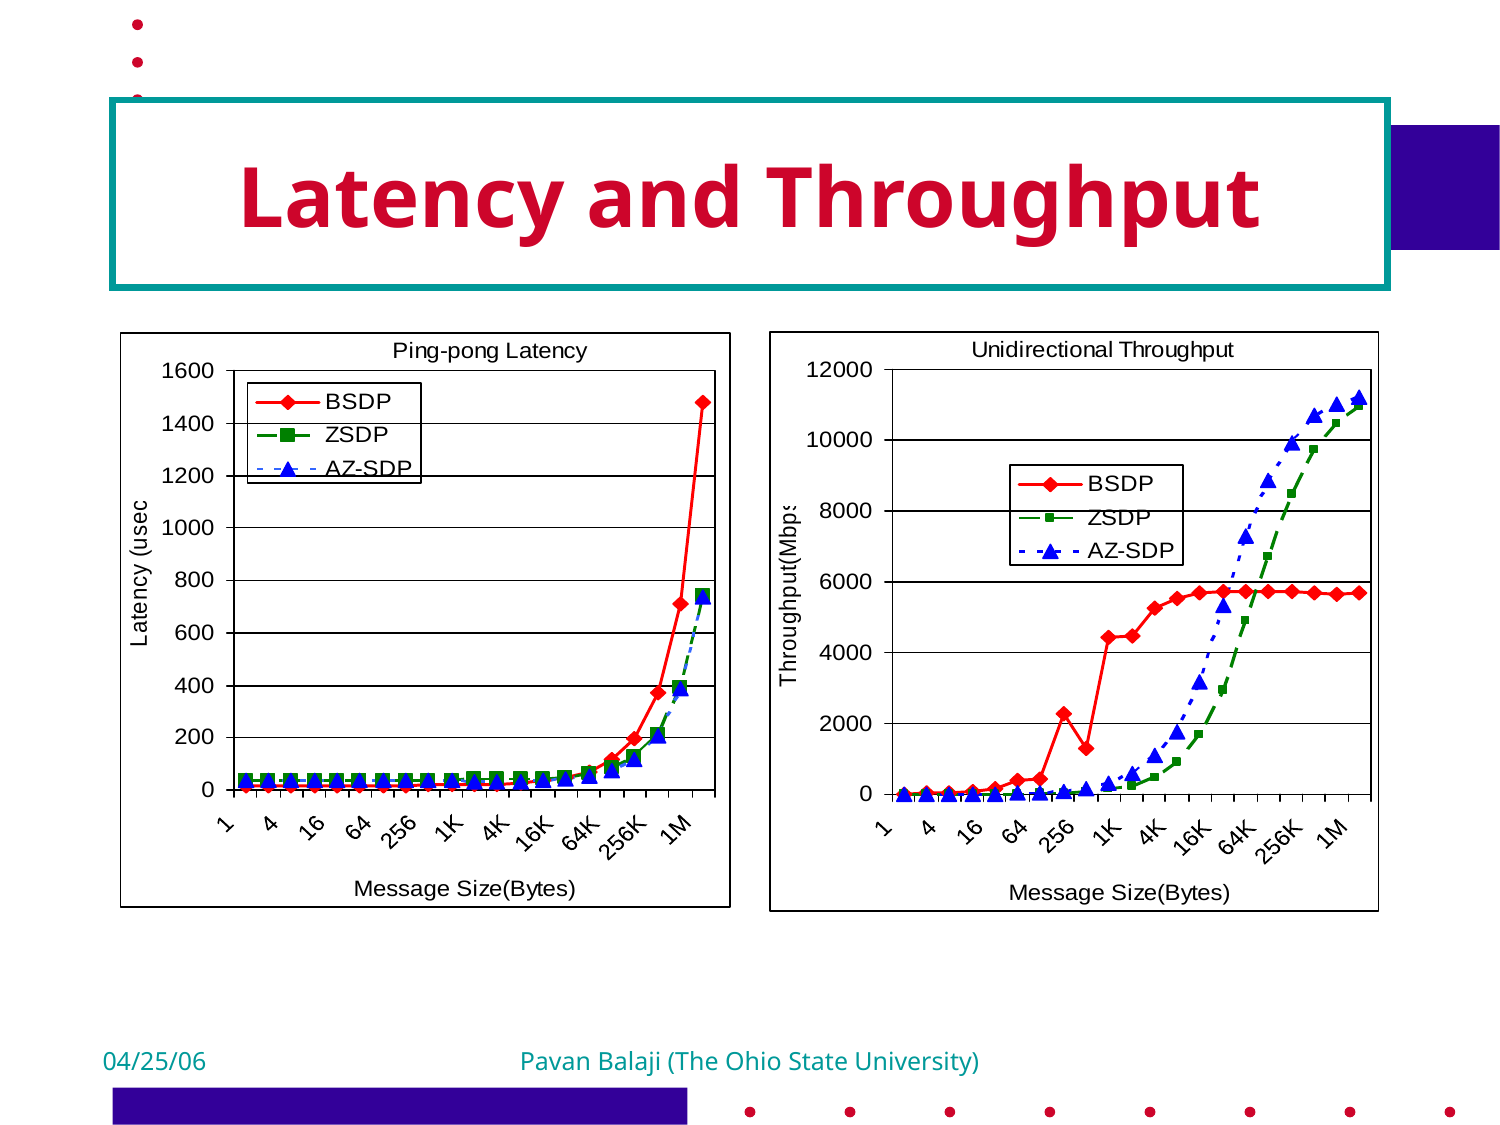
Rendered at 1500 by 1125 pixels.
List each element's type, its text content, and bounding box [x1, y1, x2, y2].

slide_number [87, 1037, 400, 1100]
title Latency and Throughput [109, 97, 1391, 291]
footer Pavan Balaji (The Ohio State University) [437, 1037, 1063, 1100]
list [112, 325, 739, 915]
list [762, 324, 1388, 919]
